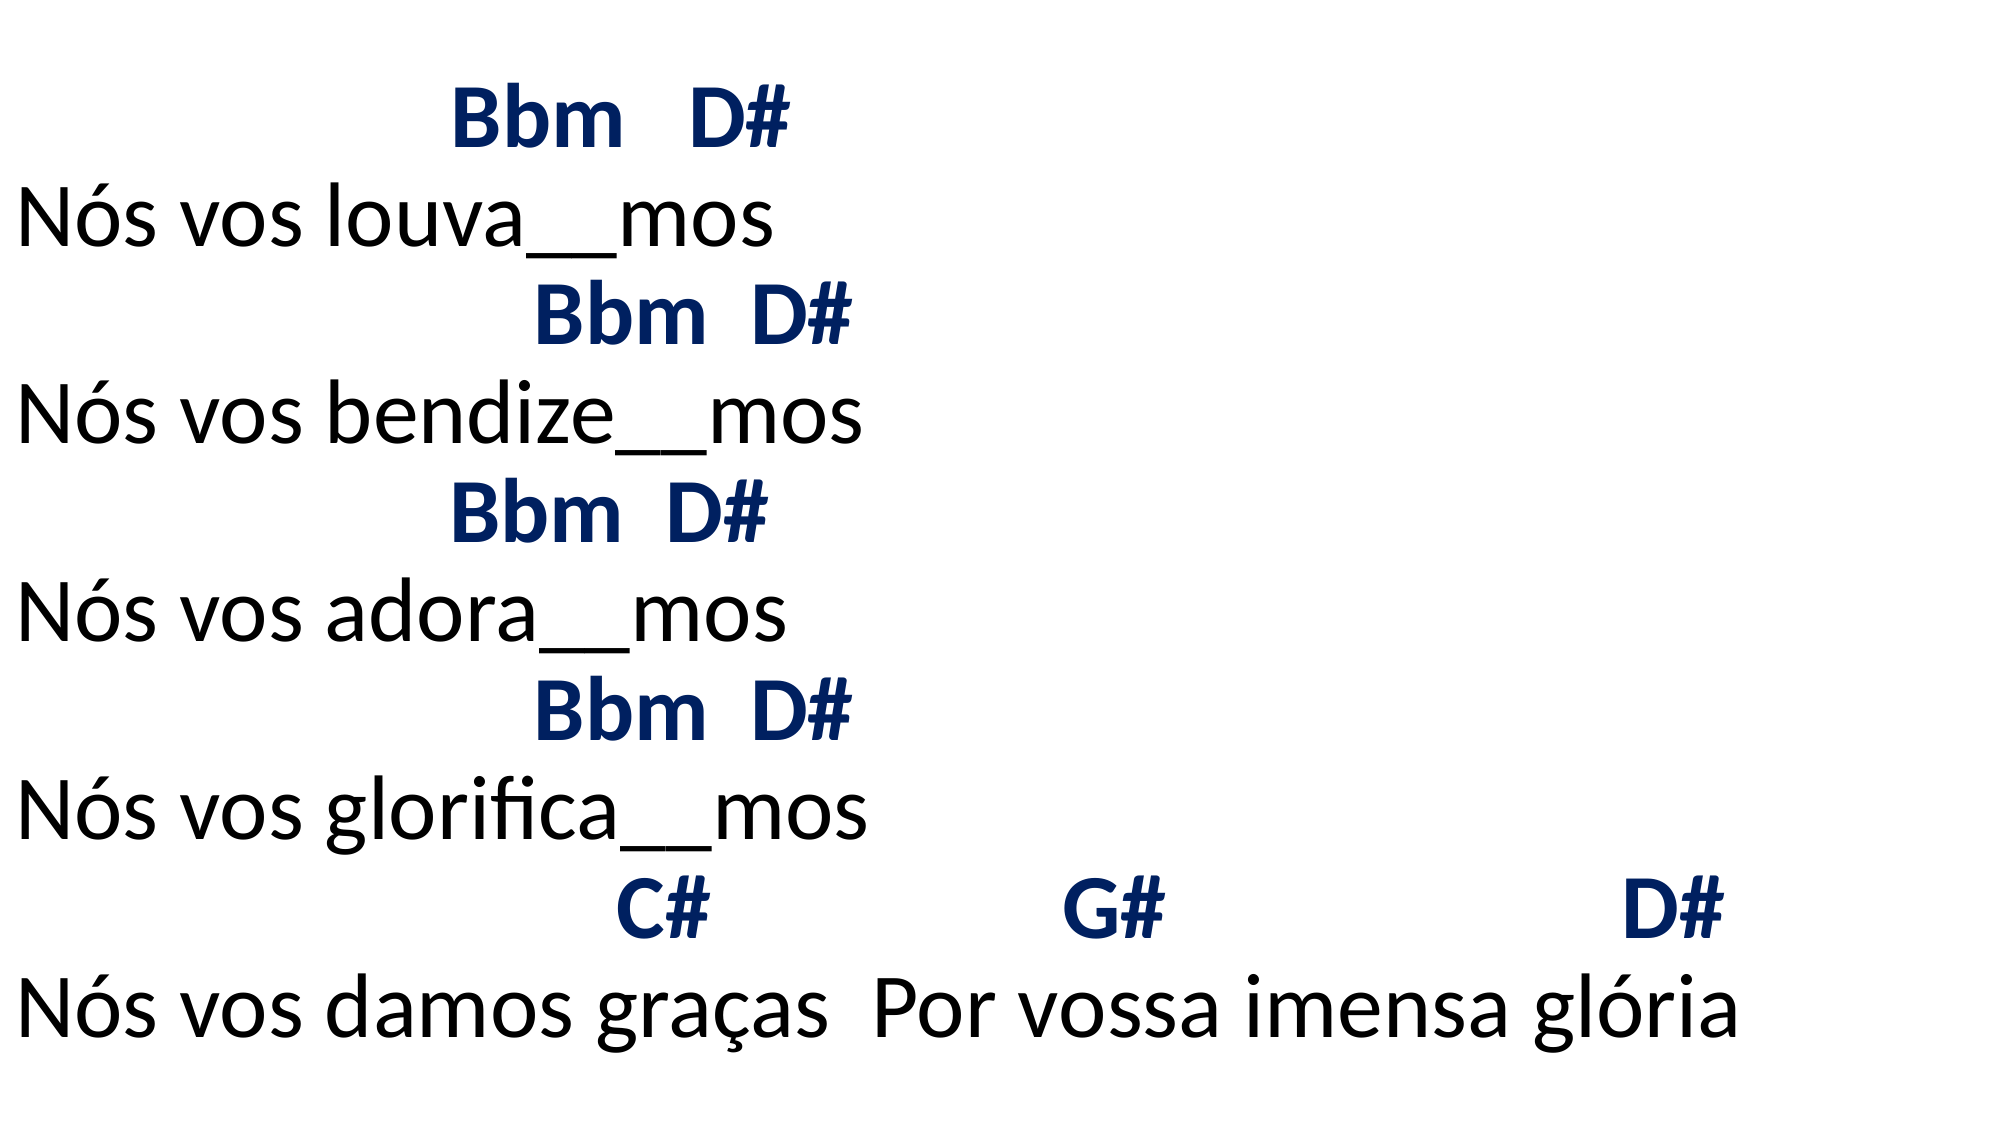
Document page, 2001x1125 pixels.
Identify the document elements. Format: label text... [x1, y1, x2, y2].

title Bbm D# Nós vos louva__mos Bbm D# Nós vos bendize__mos Bbm D# Nós vos adora__mos Bbm D# Nós vos glorifica__mos C# G# D# Nós vos damos graças Por vossa imensa glória [0, 0, 2000, 1125]
